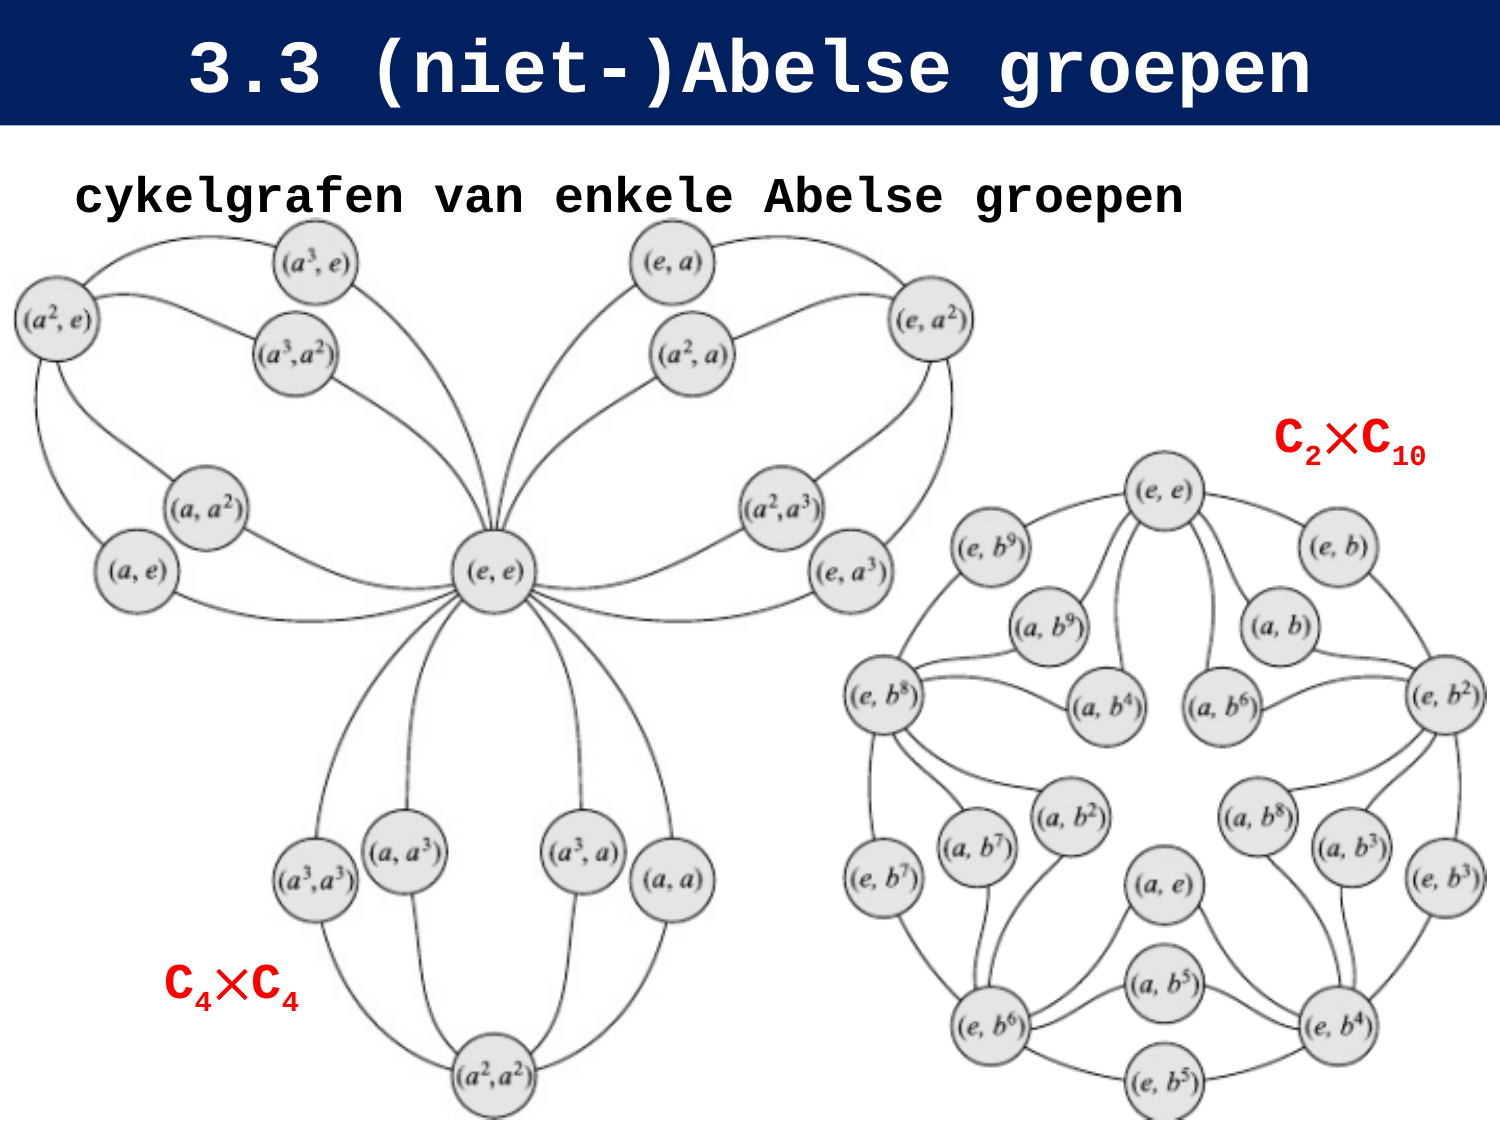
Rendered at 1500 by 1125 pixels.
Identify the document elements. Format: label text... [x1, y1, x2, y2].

title 3.3 (niet-)Abelse groepen [0, 0, 1500, 125]
list cykelgrafen van enkele Abelse groepen C2C10 C4C4 [0, 125, 1500, 1125]
picture [13, 217, 1487, 1120]
